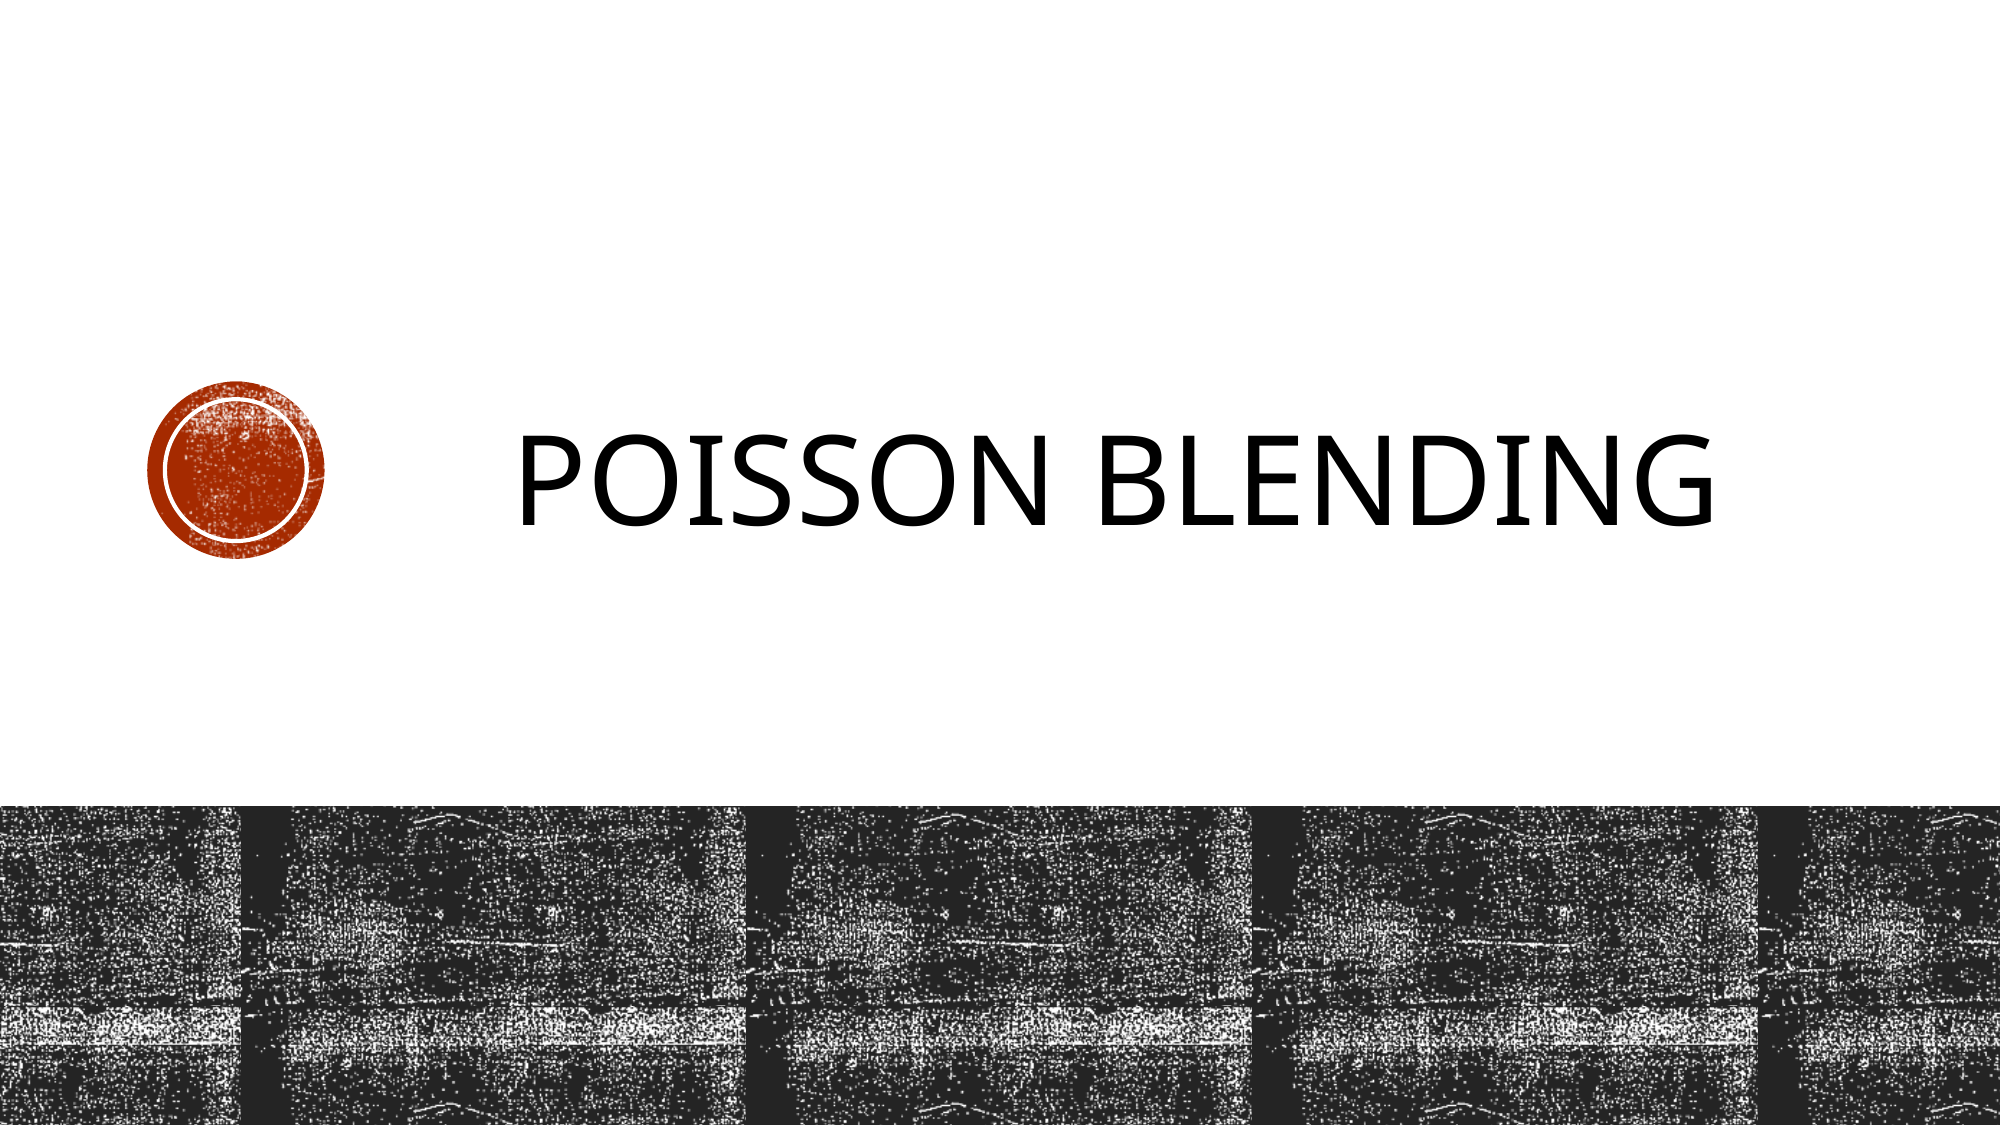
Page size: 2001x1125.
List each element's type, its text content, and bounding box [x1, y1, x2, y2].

title Poisson blending [355, 201, 1878, 779]
